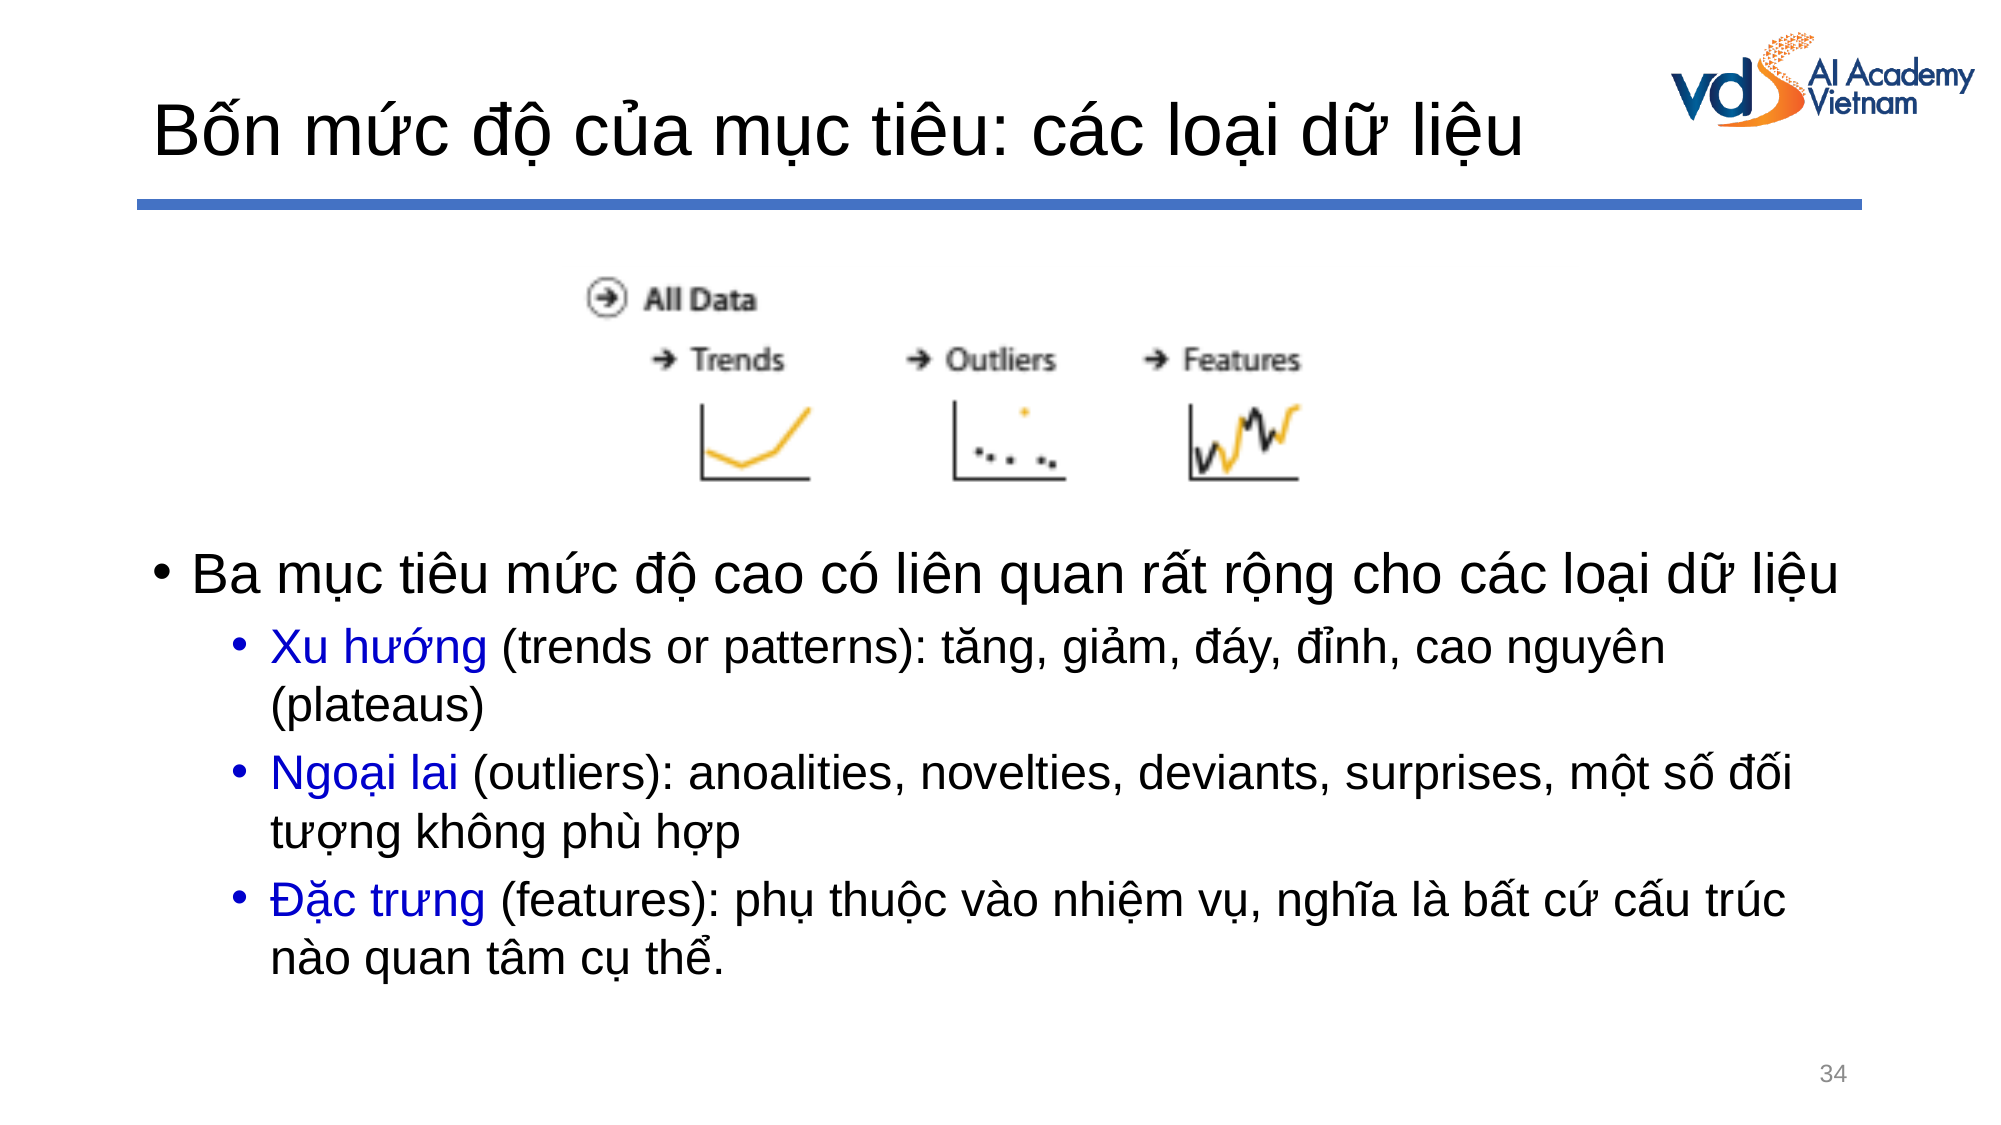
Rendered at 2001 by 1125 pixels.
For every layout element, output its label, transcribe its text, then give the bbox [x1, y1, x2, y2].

title Bốn mức độ của mục tiêu: các loại dữ liệu [137, 59, 1863, 204]
picture [1671, 32, 1975, 127]
picture [562, 265, 1579, 522]
slide_number 34 [1412, 1042, 1863, 1103]
list Ba mục tiêu mức độ cao có liên quan rất rộng cho các loại dữ liệu Xu hướng (trends or patterns): tăng, giảm, đáy, đỉnh, cao nguyên (plateaus) Ngoại lai (outliers): anoalities, novelties, deviants, surprises, một số đối tượng không phù hợp Đặc trưng (features): phụ thuộc vào nhiệm vụ, nghĩa là bất cứ cấu trúc nào quan tâm cụ thể. [137, 265, 1863, 1014]
